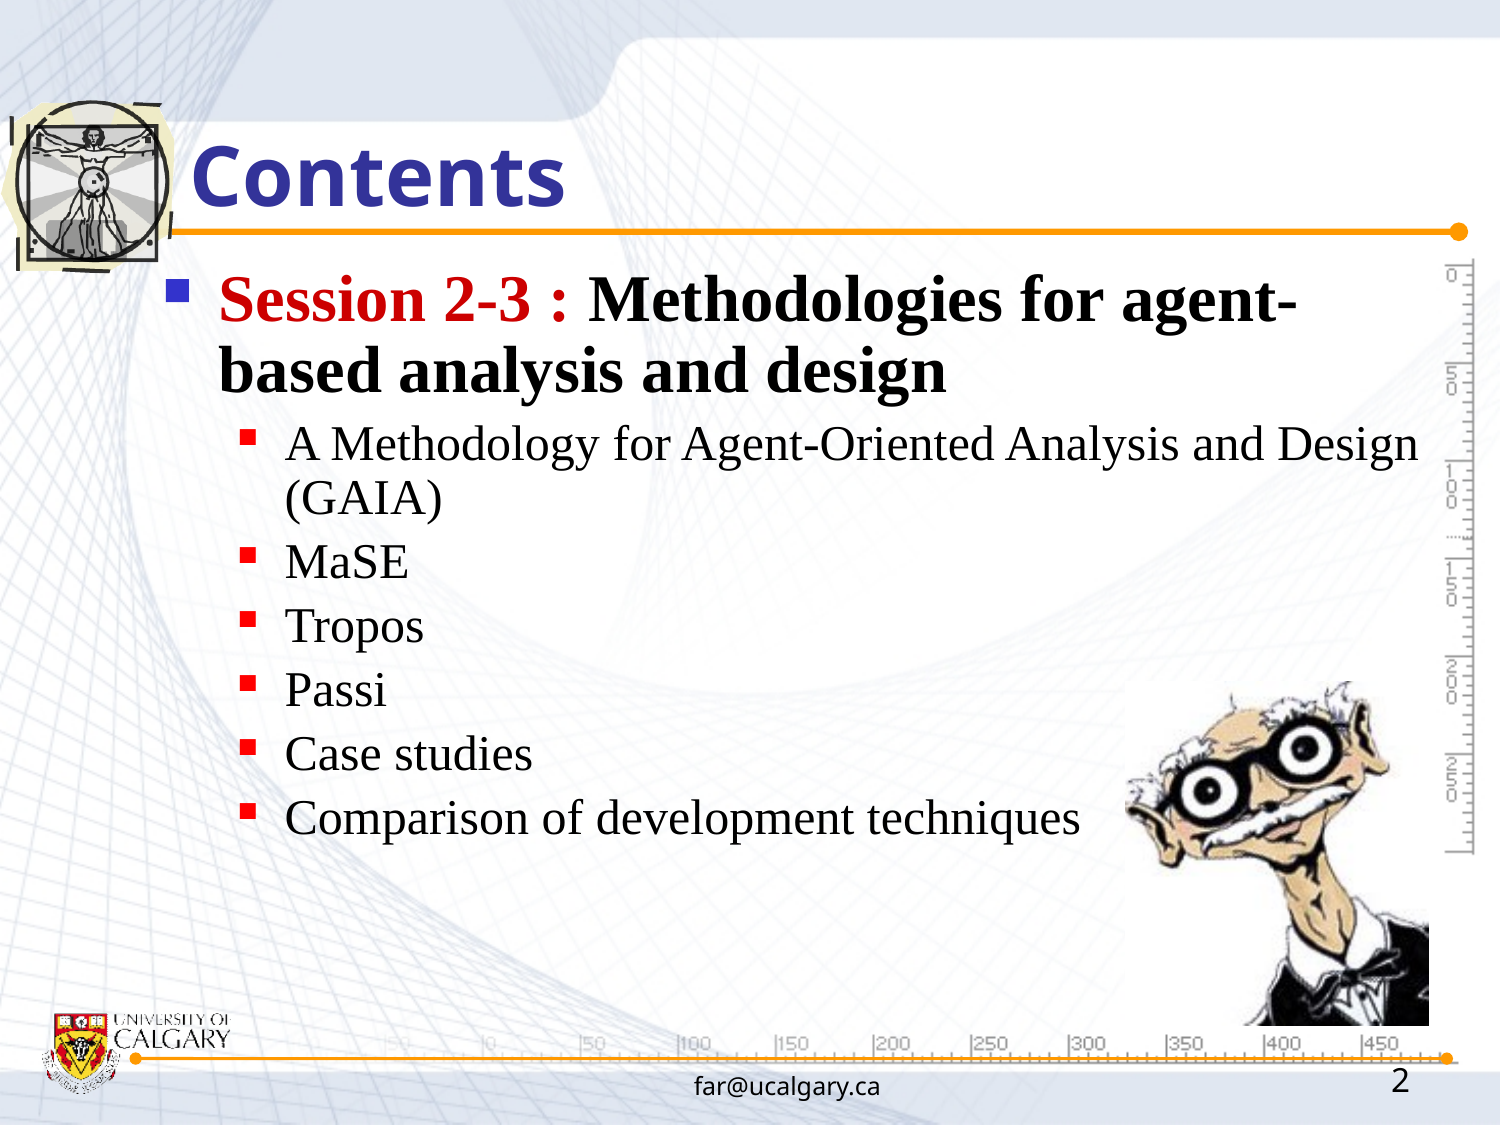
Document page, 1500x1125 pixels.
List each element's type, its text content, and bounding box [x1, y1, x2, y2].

picture [0, 0, 1500, 1125]
slide_number 2 [1112, 1046, 1426, 1113]
title Contents [174, 42, 1468, 231]
list Session 2-3 : Methodologies for agent-based analysis and design A Methodology for Agent-Oriented Analysis and Design (GAIA) MaSE Tropos Passi Case studies Comparison of development techniques [147, 255, 1461, 1000]
footer far@ucalgary.ca [549, 1046, 1026, 1113]
